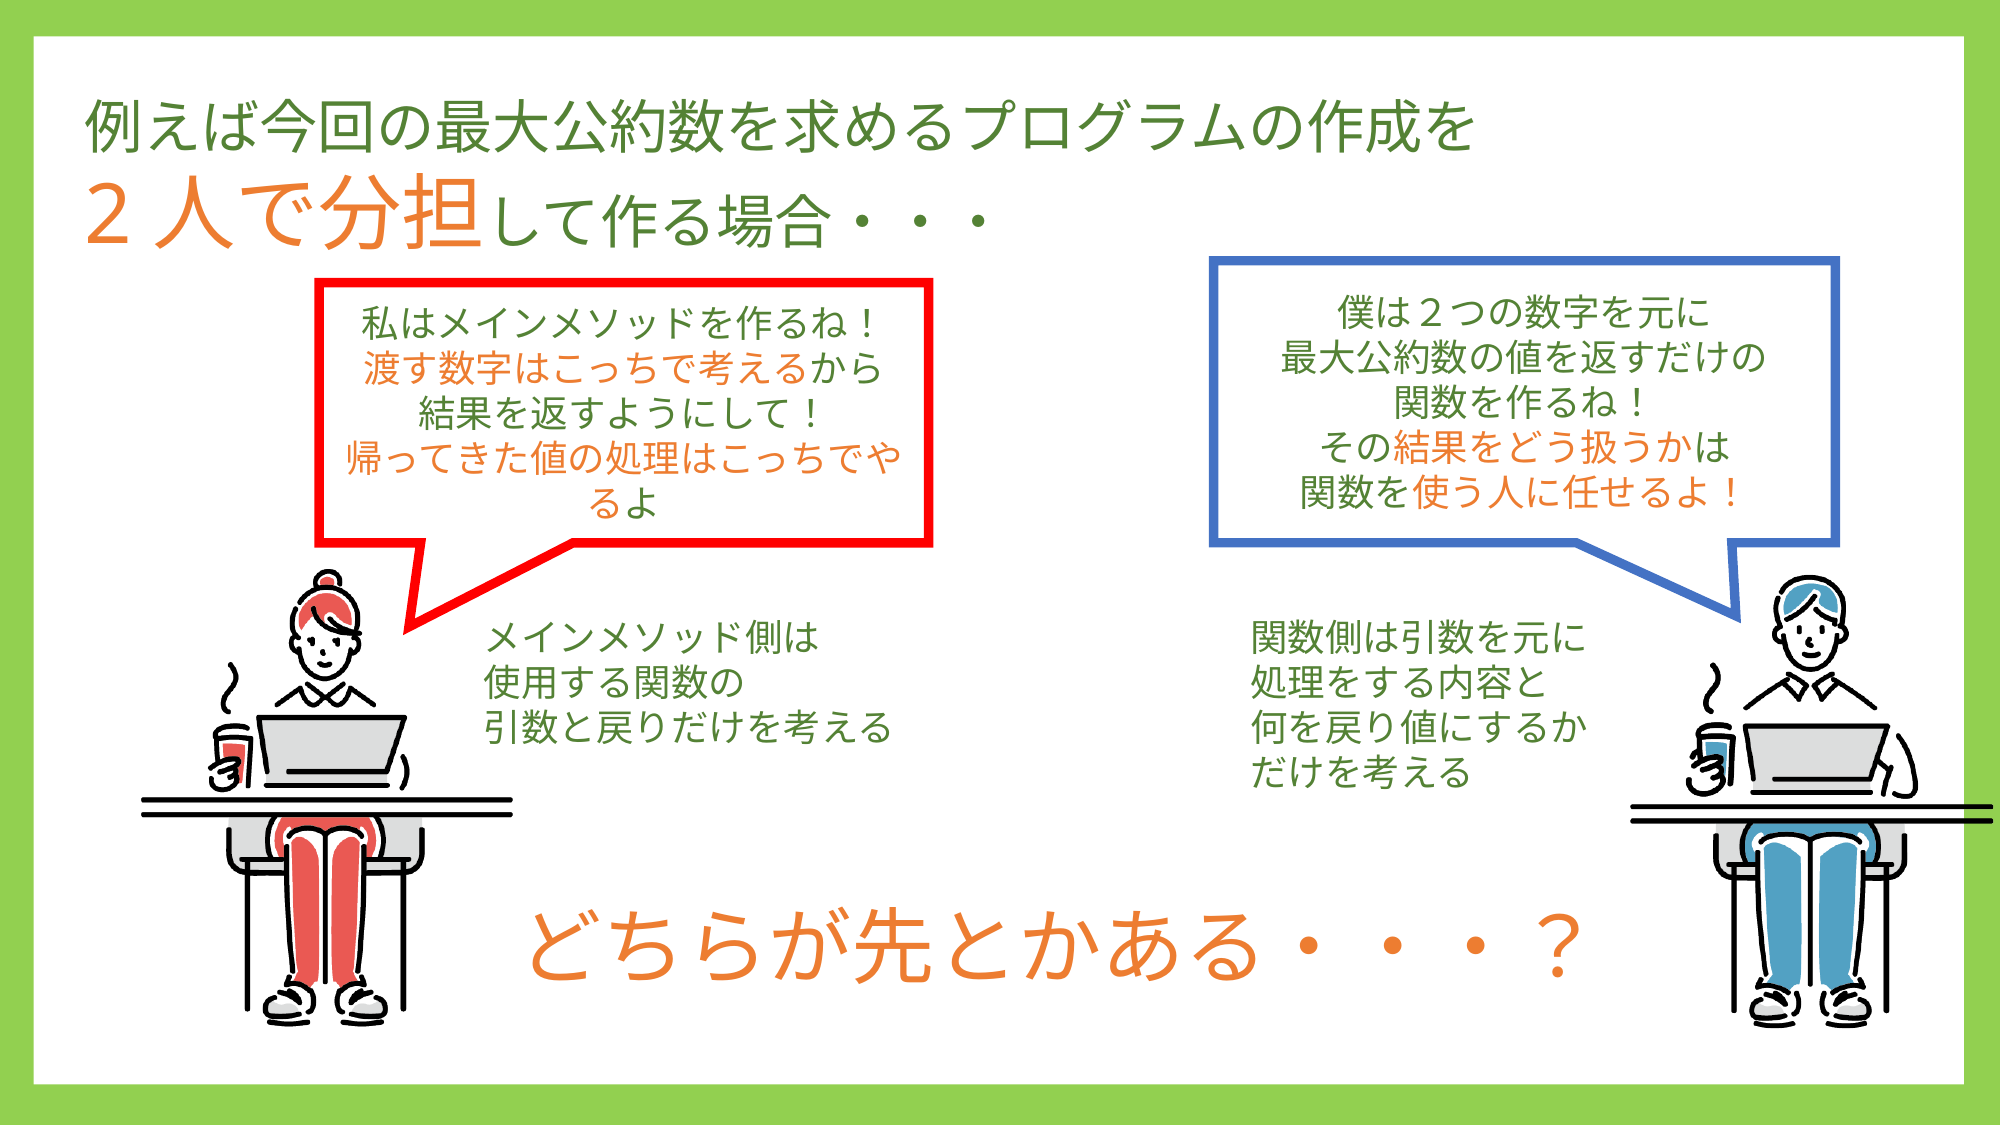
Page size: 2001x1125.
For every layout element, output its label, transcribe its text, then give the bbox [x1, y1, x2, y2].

text_box 関数側は引数を元に 処理をする内容と 何を戻り値にするか だけを考える [1235, 607, 1518, 847]
picture [26, 490, 624, 1089]
text_box 例えば今回の最大公約数を求めるプログラムの作成を 2人で分担して作る場合・・・ [70, 83, 1496, 268]
text_box どちらが先とかある・・・？ [624, 886, 1518, 1002]
text_box メインメソッド側は 使用する関数の 引数と戻りだけを考える [624, 607, 910, 757]
text_box 僕は２つの数字を元に 最大公約数の値を返すだけの 関数を作るね！ その結果をどう扱うかは 関数を使う人に任せるよ！ [1212, 259, 1837, 544]
text_box 私はメインメソッドを作るね！ 渡す数字はこっちで考えるから 結果を返すようにして！ 帰ってきた値の処理はこっちでやるよ [318, 281, 930, 544]
picture [1518, 504, 2000, 1089]
